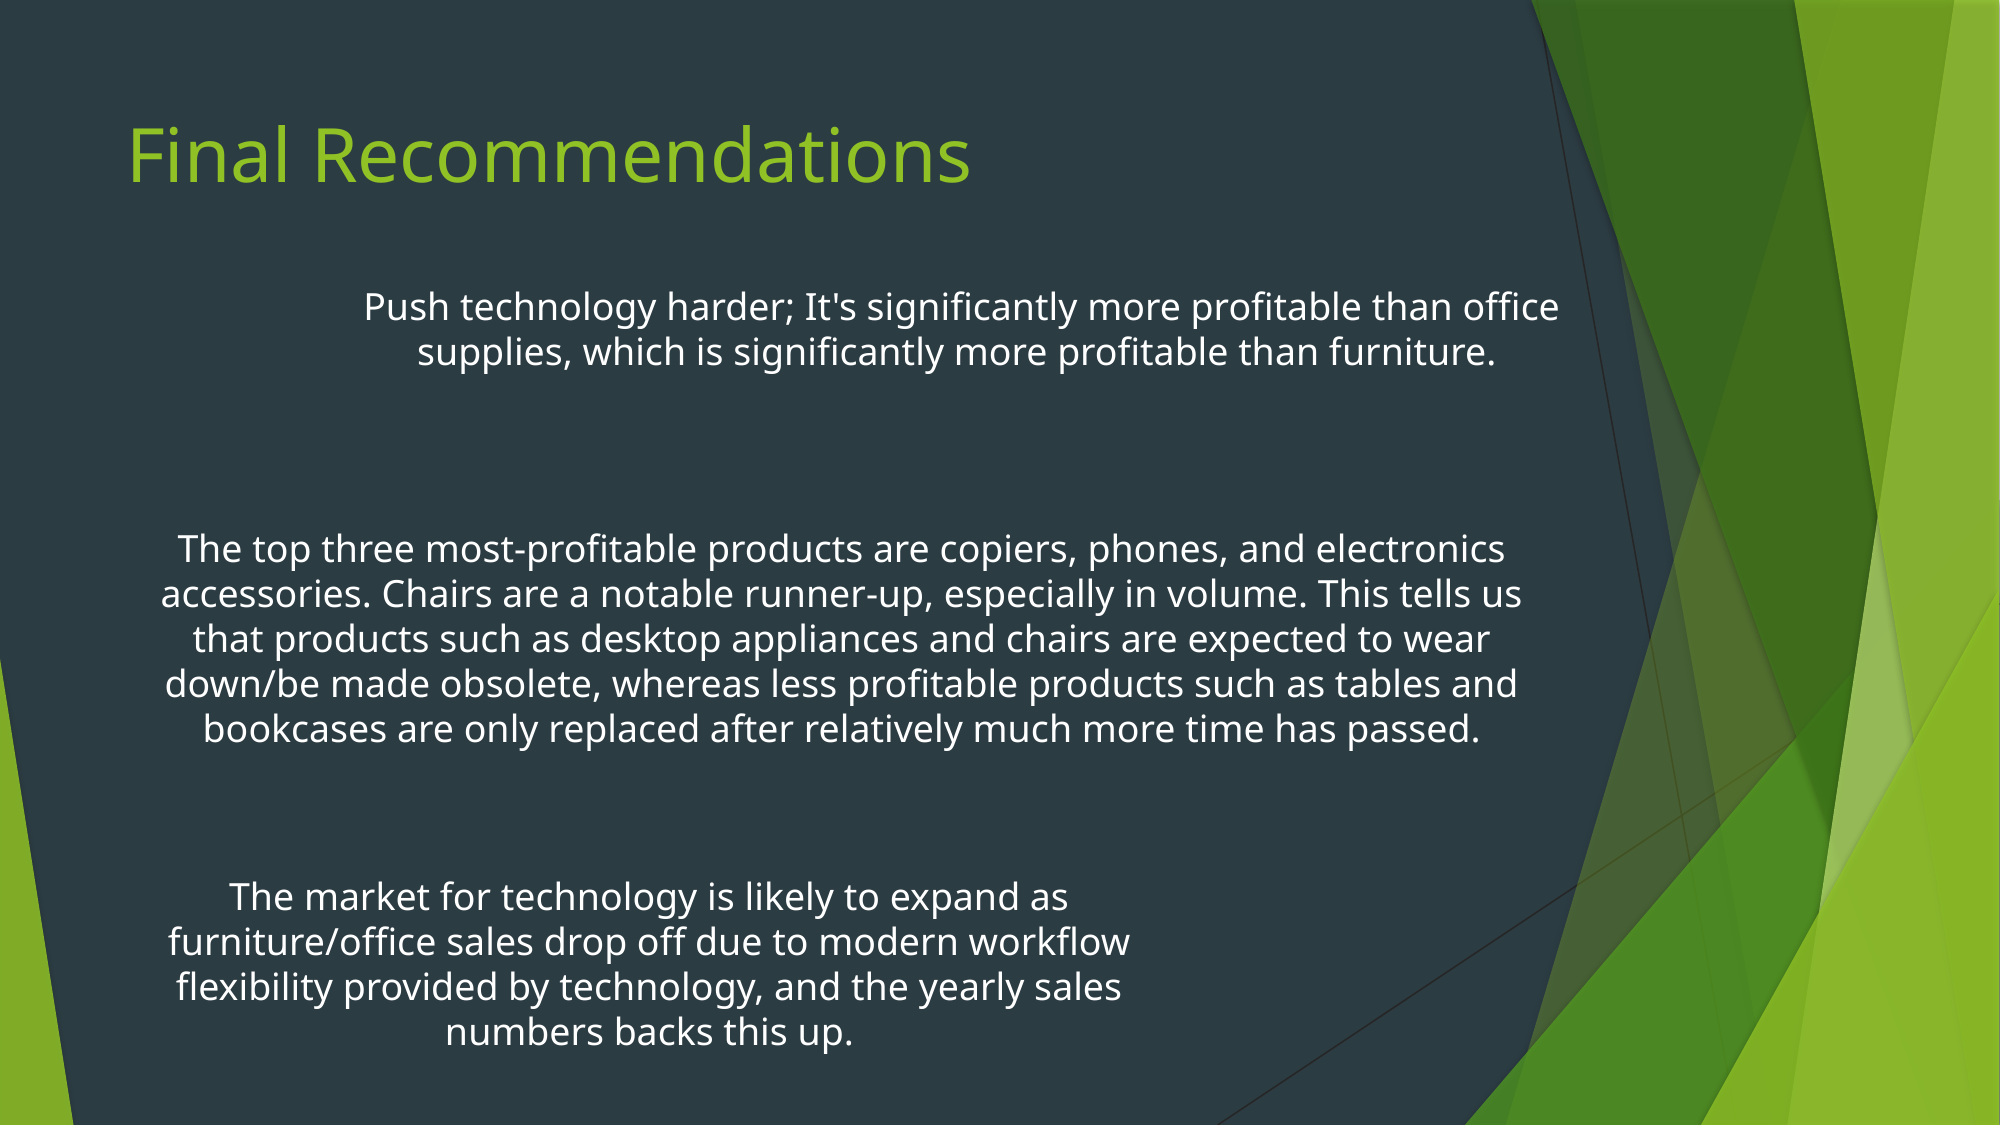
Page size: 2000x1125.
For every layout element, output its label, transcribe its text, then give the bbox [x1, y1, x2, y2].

list Push technology harder; It's significantly more profitable than office supplies, which is significantly more profitable than furniture. [287, 275, 1638, 400]
text_box The market for technology is likely to expand as furniture/office sales drop off due to modern workflow flexibility provided by technology, and the yearly sales numbers backs this up. [87, 865, 1213, 1061]
text_box The top three most-profitable products are copiers, phones, and electronics accessories. Chairs are a notable runner-up, especially in volume. This tells us that products such as desktop appliances and chairs are expected to wear down/be made obsolete, whereas less profitable products such as tables and bookcases are only replaced after relatively much more time has passed. [137, 517, 1548, 757]
title Final Recommendations [111, 99, 1521, 317]
